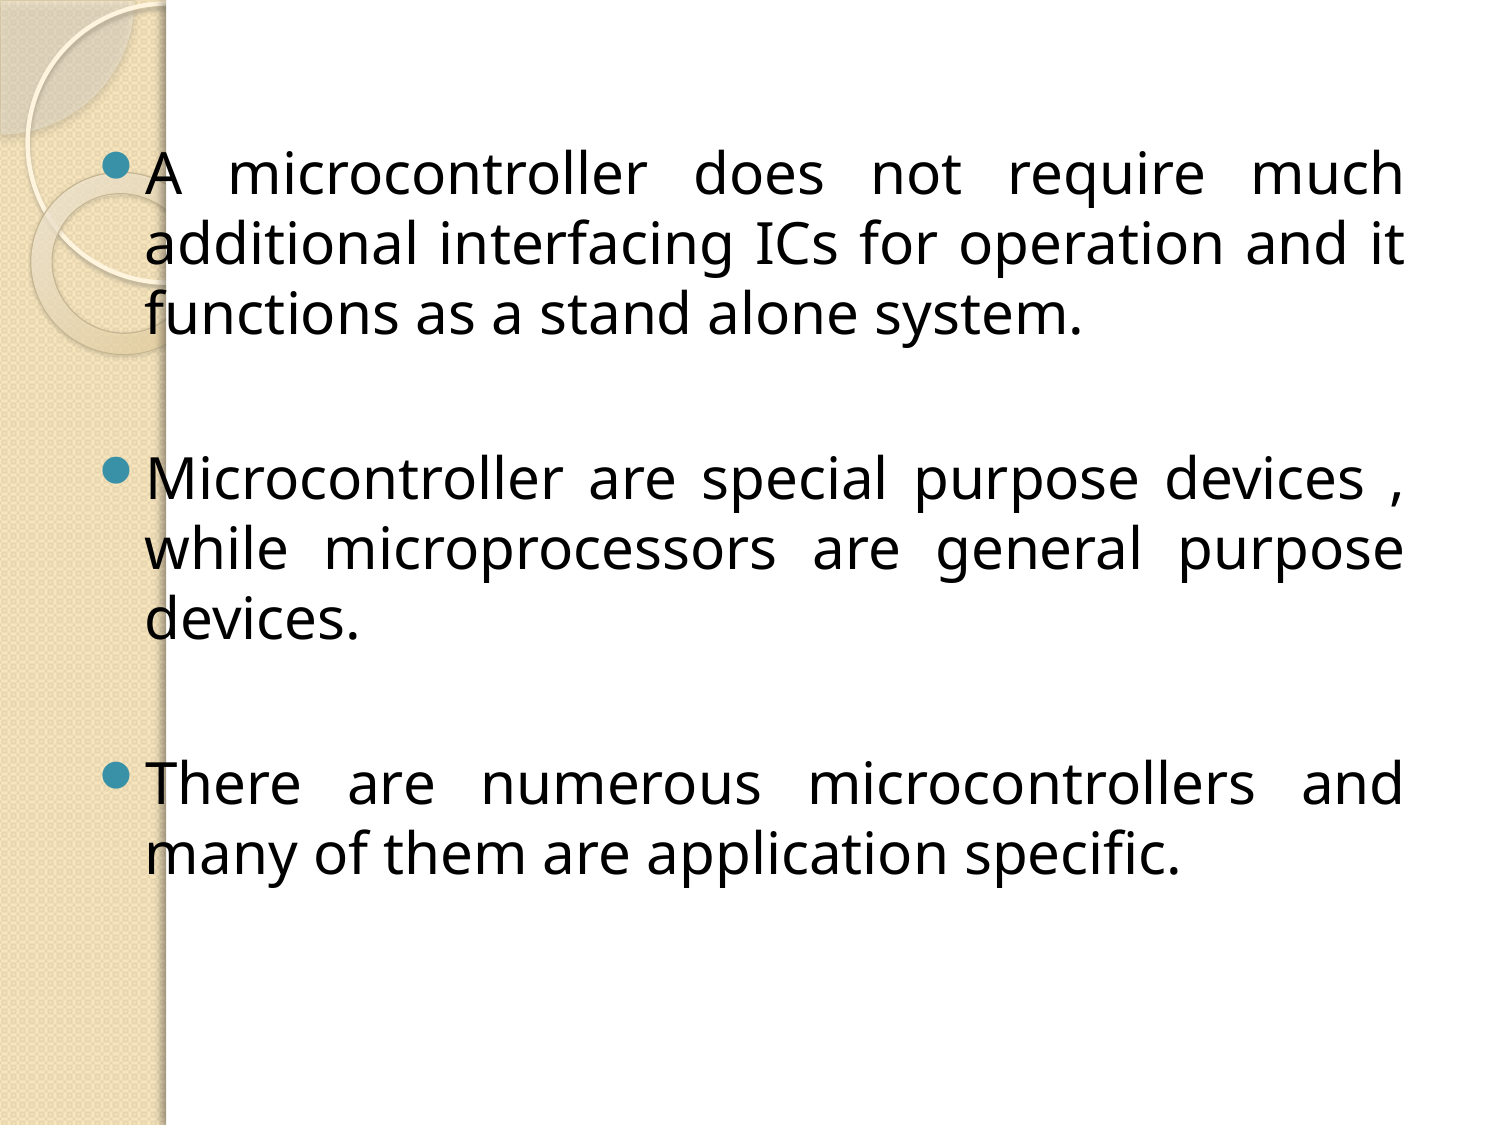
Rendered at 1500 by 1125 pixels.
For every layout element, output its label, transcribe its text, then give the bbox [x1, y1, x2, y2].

list A microcontroller does not require much additional interfacing ICs for operation and it functions as a stand alone system. Microcontroller are special purpose devices , while microprocessors are general purpose devices. There are numerous microcontrollers and many of them are application specific. [70, 128, 1421, 973]
